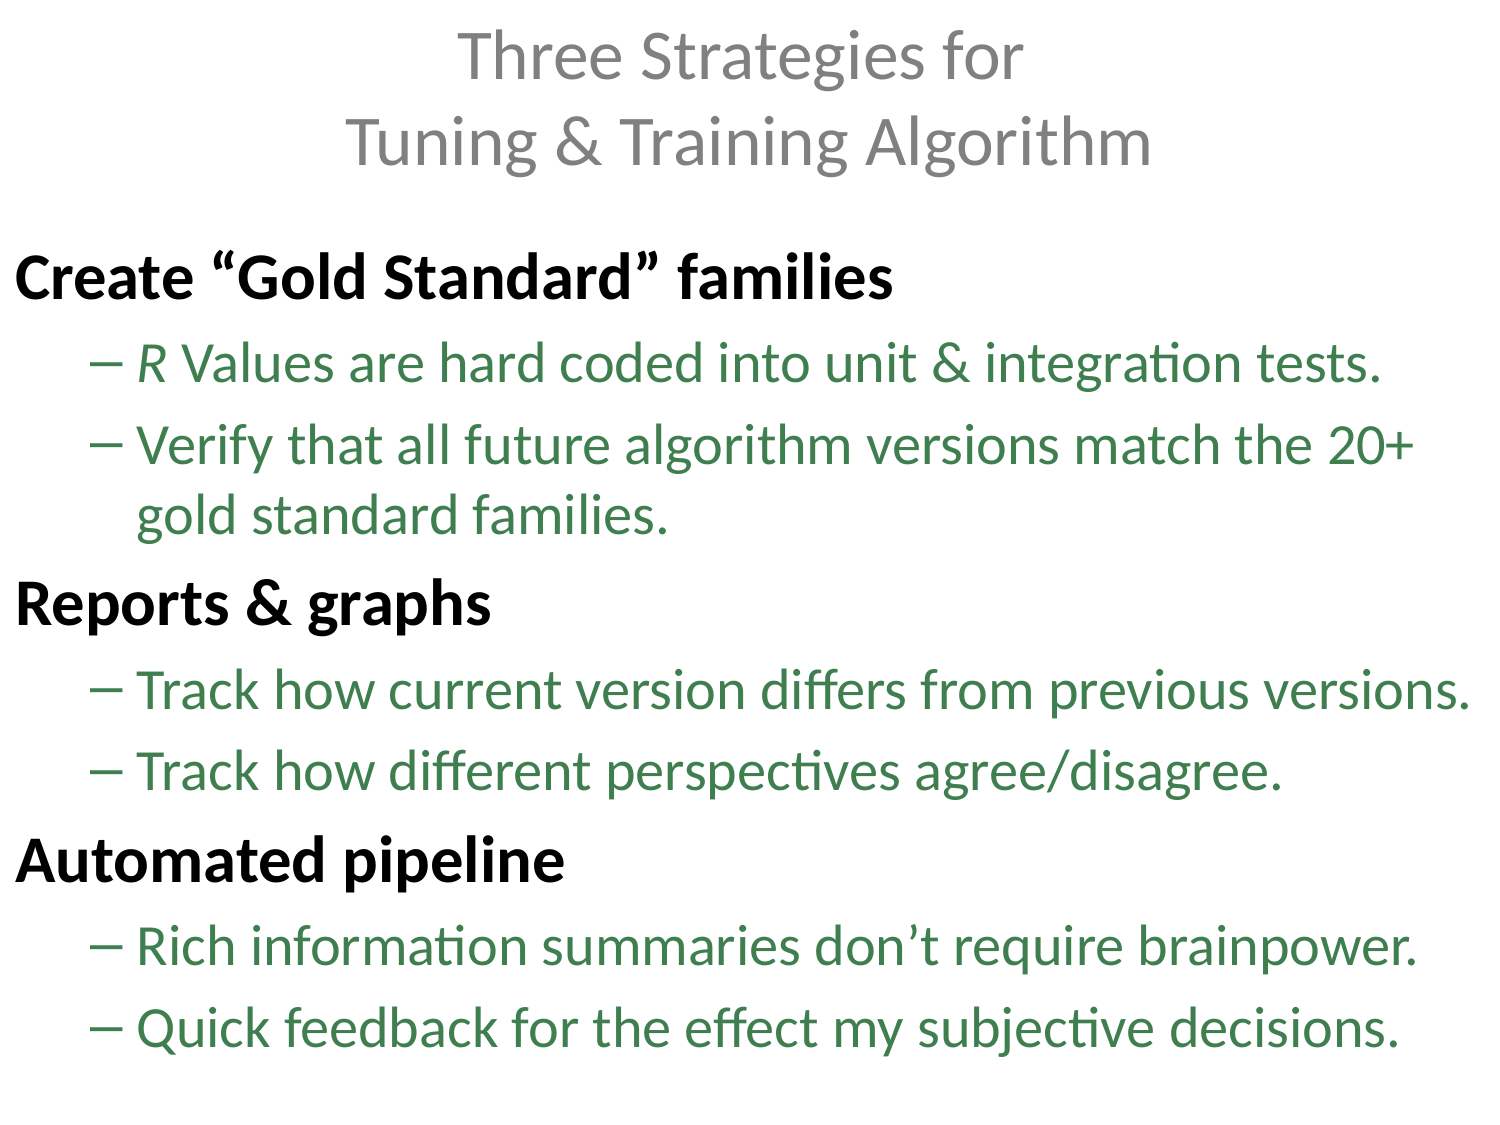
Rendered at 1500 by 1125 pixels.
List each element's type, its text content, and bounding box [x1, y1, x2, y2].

title Three Strategies for Tuning & Training Algorithm [75, 0, 1425, 188]
list Create “Gold Standard” families R Values are hard coded into unit & integration tests. Verify that all future algorithm versions match the 20+ gold standard families. Reports & graphs Track how current version differs from previous versions. Track how different perspectives agree/disagree. Automated pipeline Rich information summaries don’t require brainpower. Quick feedback for the effect my subjective decisions. [0, 224, 1500, 1113]
